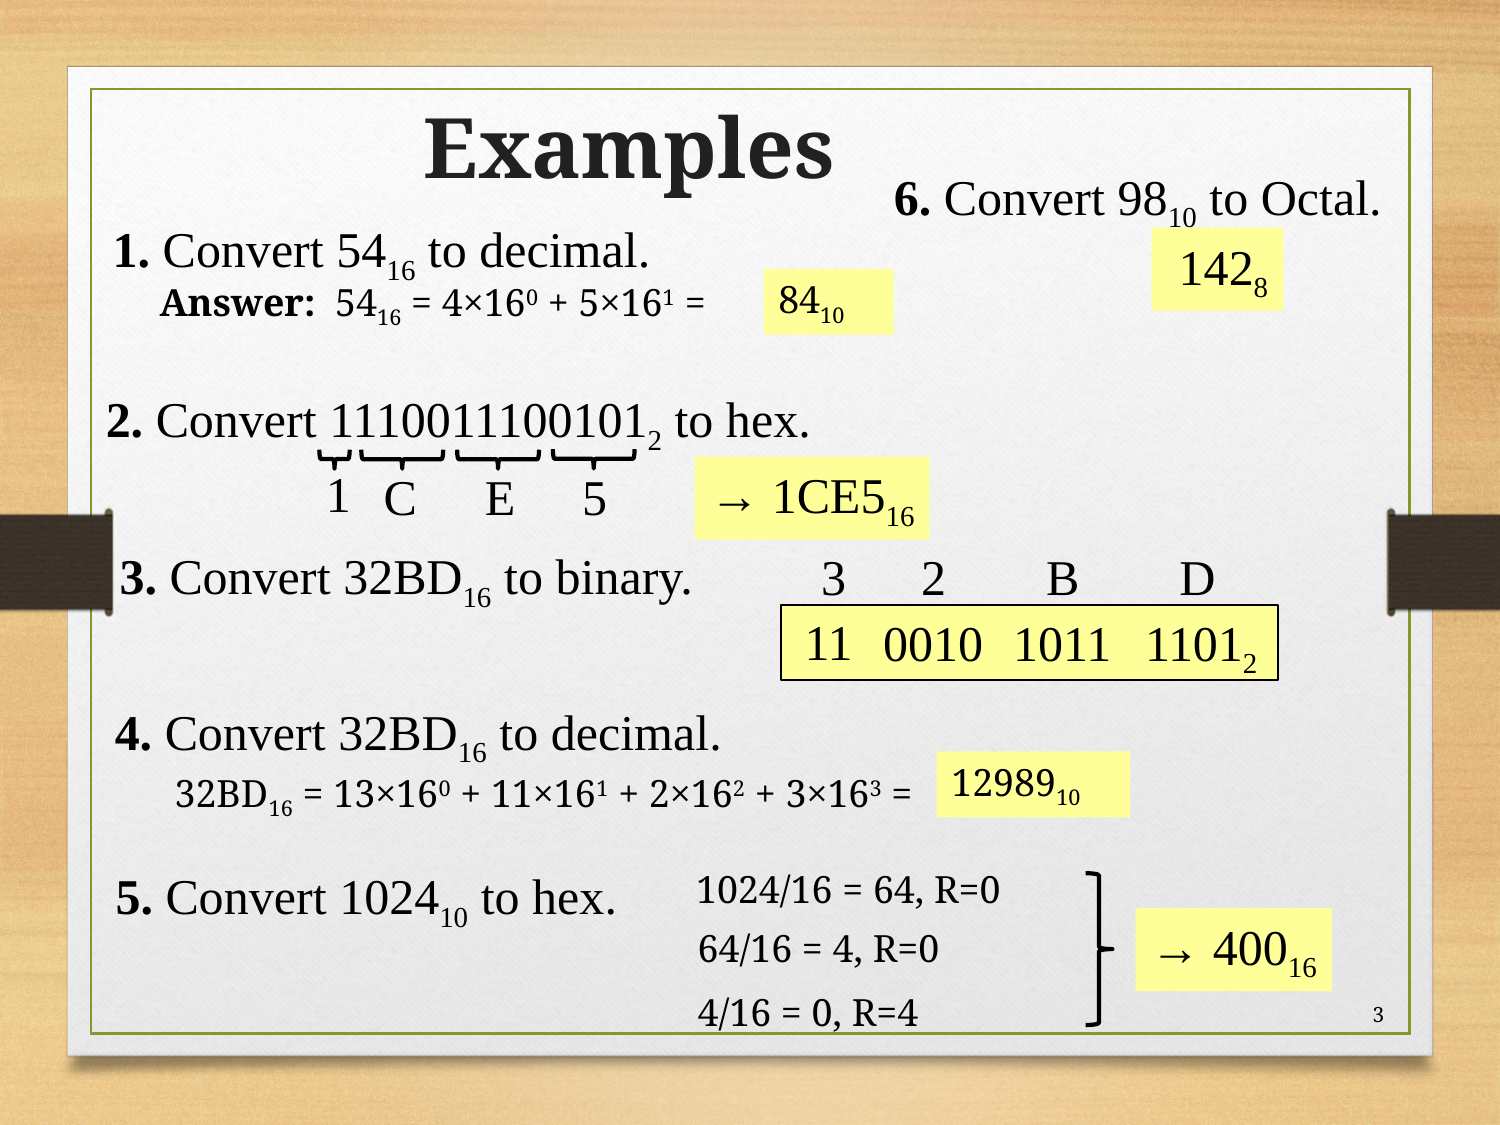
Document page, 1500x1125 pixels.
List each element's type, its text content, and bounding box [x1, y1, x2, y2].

text_box → 40016 [1135, 908, 1332, 992]
text_box → 1CE516 [694, 456, 930, 540]
text_box 3 2 B D [781, 538, 1231, 613]
text_box 3. Convert 32BD16 to binary. [104, 537, 708, 621]
text_box 1024/16 = 64, R=0 [681, 858, 1107, 919]
text_box 4/16 = 0, R=4 [683, 981, 1109, 1042]
text_box 1. Convert 5416 to decimal. [97, 210, 666, 294]
text_box 2. Convert 11100111001012 to hex. [91, 380, 916, 464]
text_box [1085, 873, 1113, 1026]
text_box 1298910 [936, 751, 1131, 818]
text_box 32BD16 = 13×160 + 11×161 + 2×162 + 3×163 = [159, 762, 1140, 829]
text_box 1011 [998, 603, 1130, 679]
text_box E [469, 457, 531, 533]
text_box [780, 604, 1130, 680]
title Examples [0, 87, 1259, 275]
text_box 5. Convert 102410 to hex. [100, 857, 633, 941]
text_box 64/16 = 4, R=0 [683, 917, 1085, 978]
text_box 11012 [1130, 603, 1279, 687]
text_box [552, 449, 635, 459]
text_box Answer: 5416 = 4×160 + 5×161 = [144, 271, 861, 338]
picture [0, 0, 1500, 1125]
text_box 4. Convert 32BD16 to decimal. [100, 692, 738, 776]
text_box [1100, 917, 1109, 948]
text_box 1428 [1151, 227, 1284, 311]
text_box 1 [311, 455, 366, 531]
text_box 0010 [868, 603, 998, 679]
text_box [319, 449, 350, 455]
text_box [361, 449, 444, 460]
text_box [457, 449, 540, 460]
text_box C [369, 457, 432, 533]
text_box 6. Convert 9810 to Octal. [879, 157, 1397, 241]
slide_number 3 [1334, 992, 1400, 1039]
text_box 5 [567, 457, 623, 533]
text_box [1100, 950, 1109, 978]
text_box 11 [789, 603, 868, 678]
text_box 8410 [763, 268, 894, 335]
